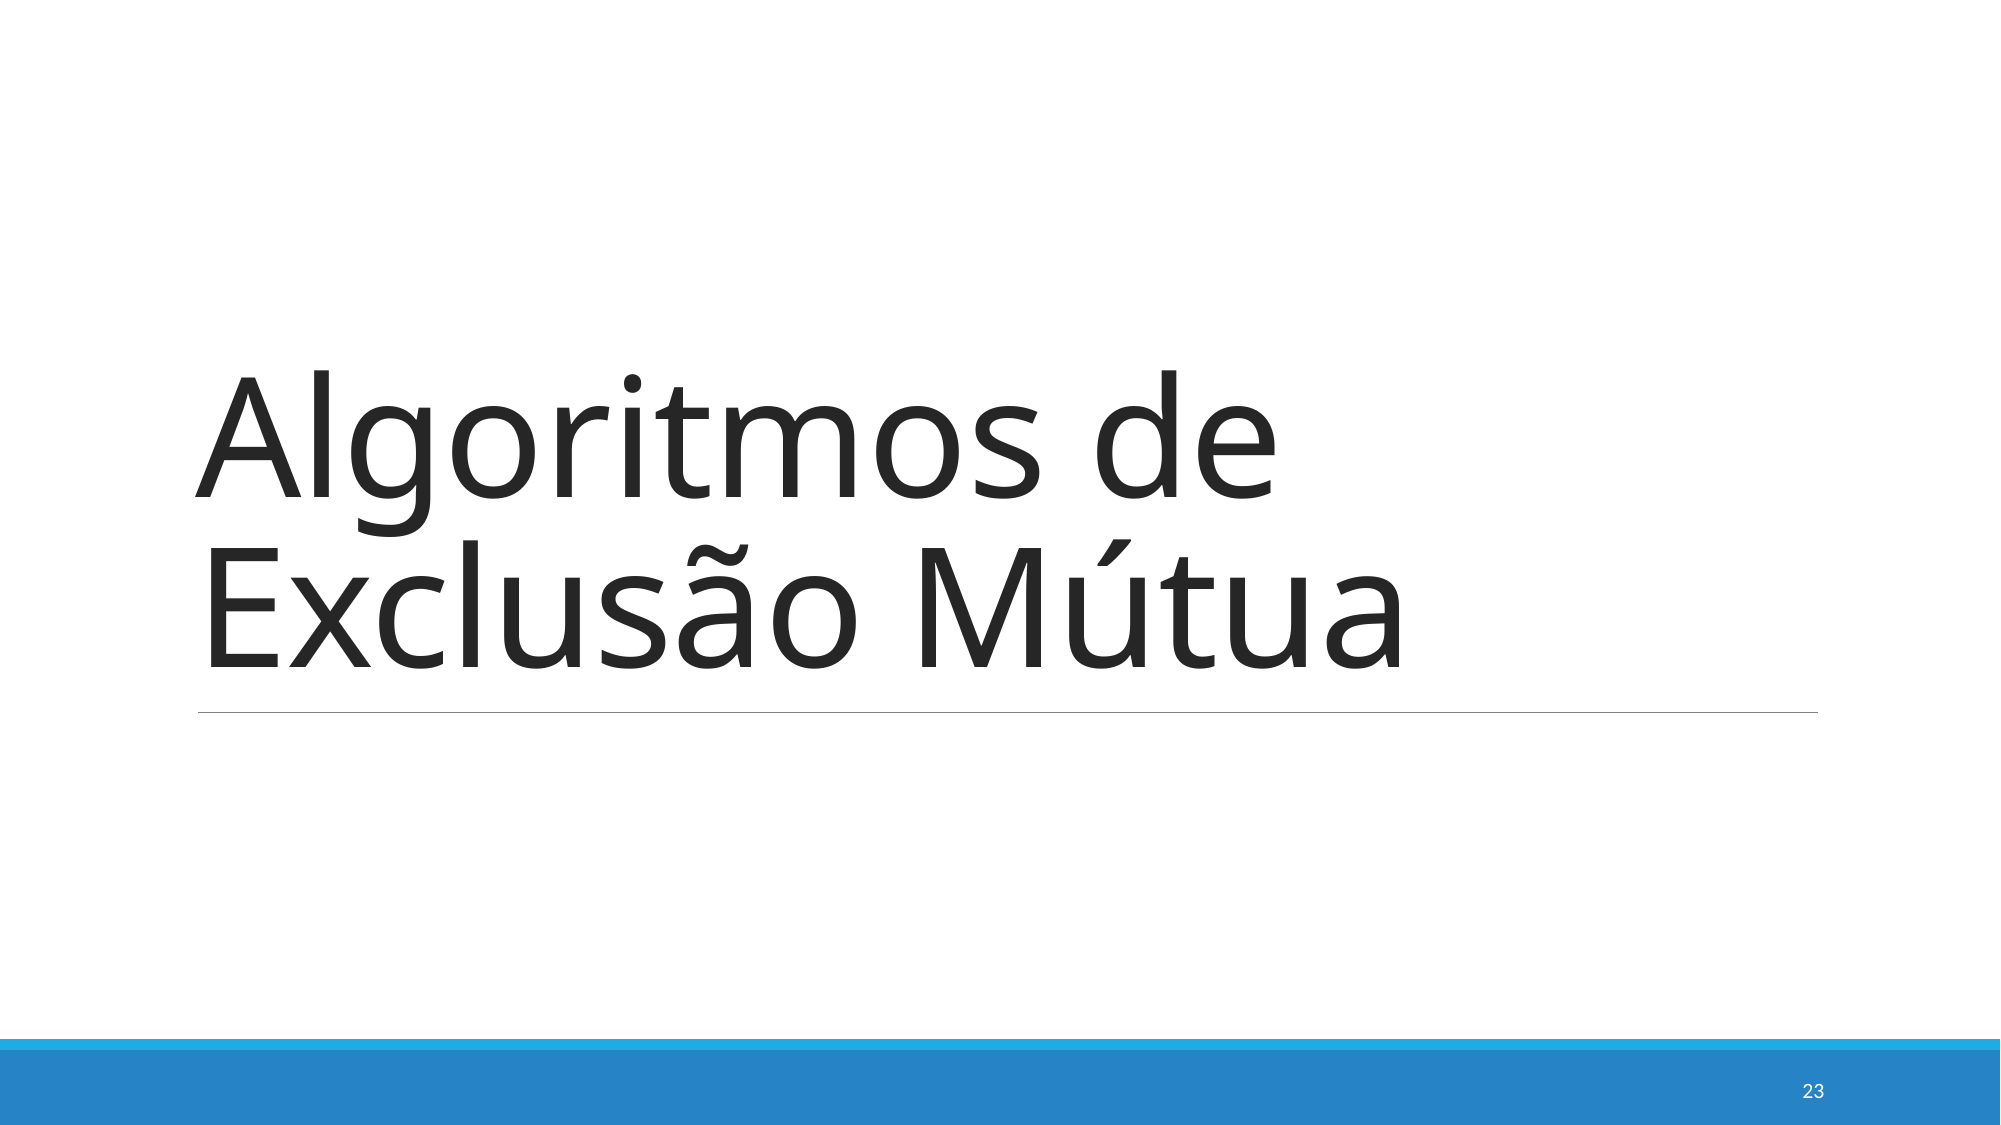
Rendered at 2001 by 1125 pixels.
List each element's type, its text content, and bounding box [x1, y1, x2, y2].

slide_number 23 [1624, 1059, 1840, 1120]
title Algoritmos de Exclusão Mútua [180, 124, 1830, 710]
